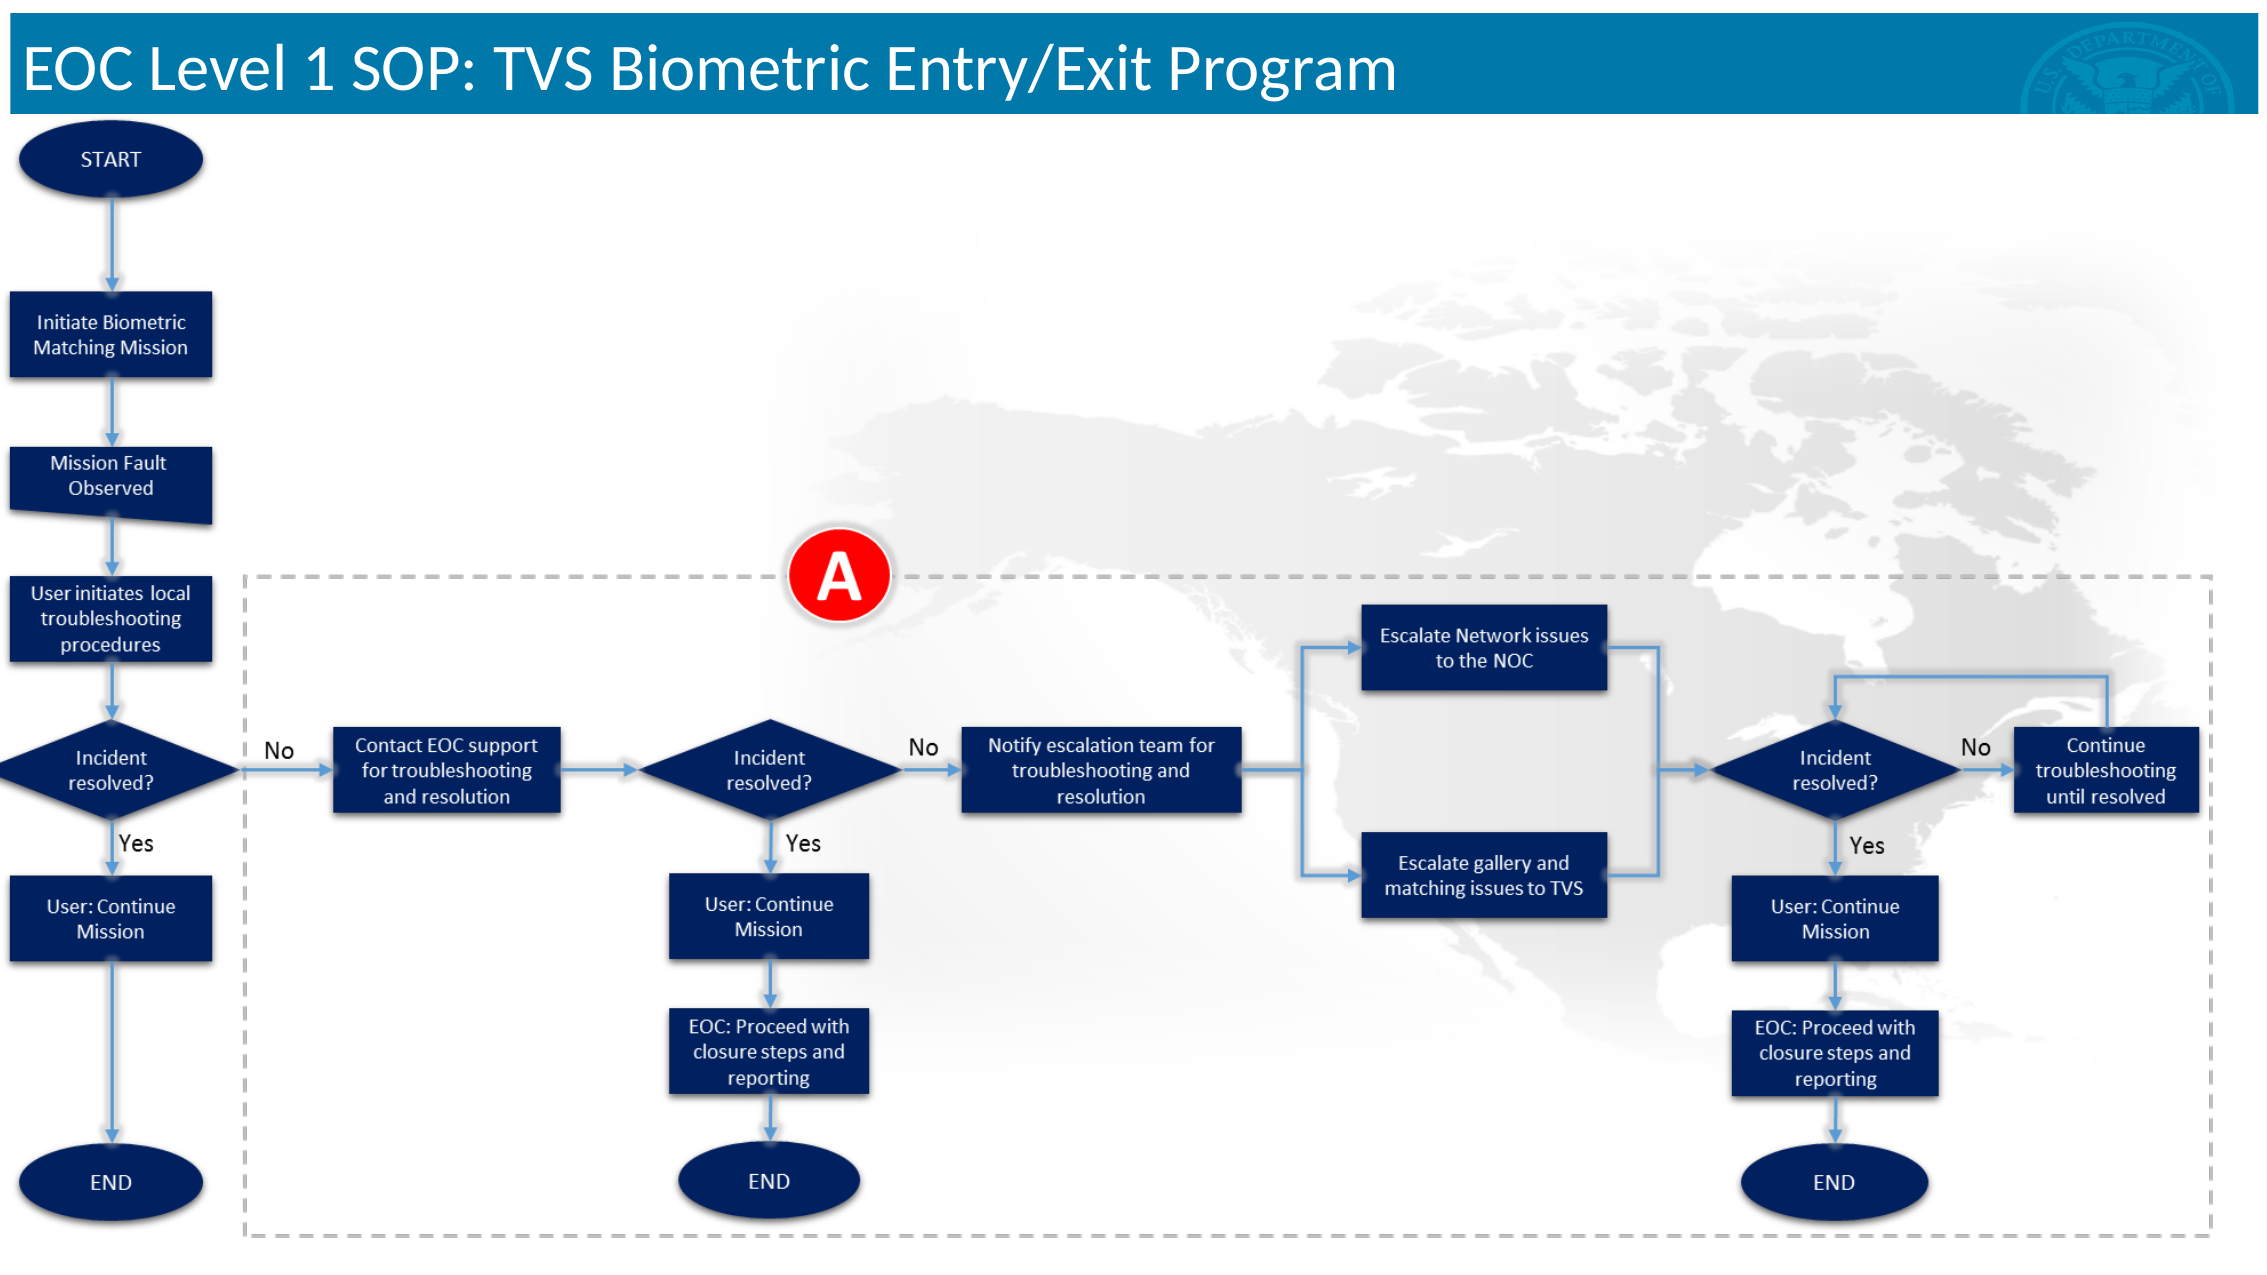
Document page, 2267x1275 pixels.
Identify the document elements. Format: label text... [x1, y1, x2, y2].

picture [0, 112, 2214, 1238]
text_box EOC Level 1 SOP: TVS Biometric Entry/Exit Program [7, 16, 1415, 110]
